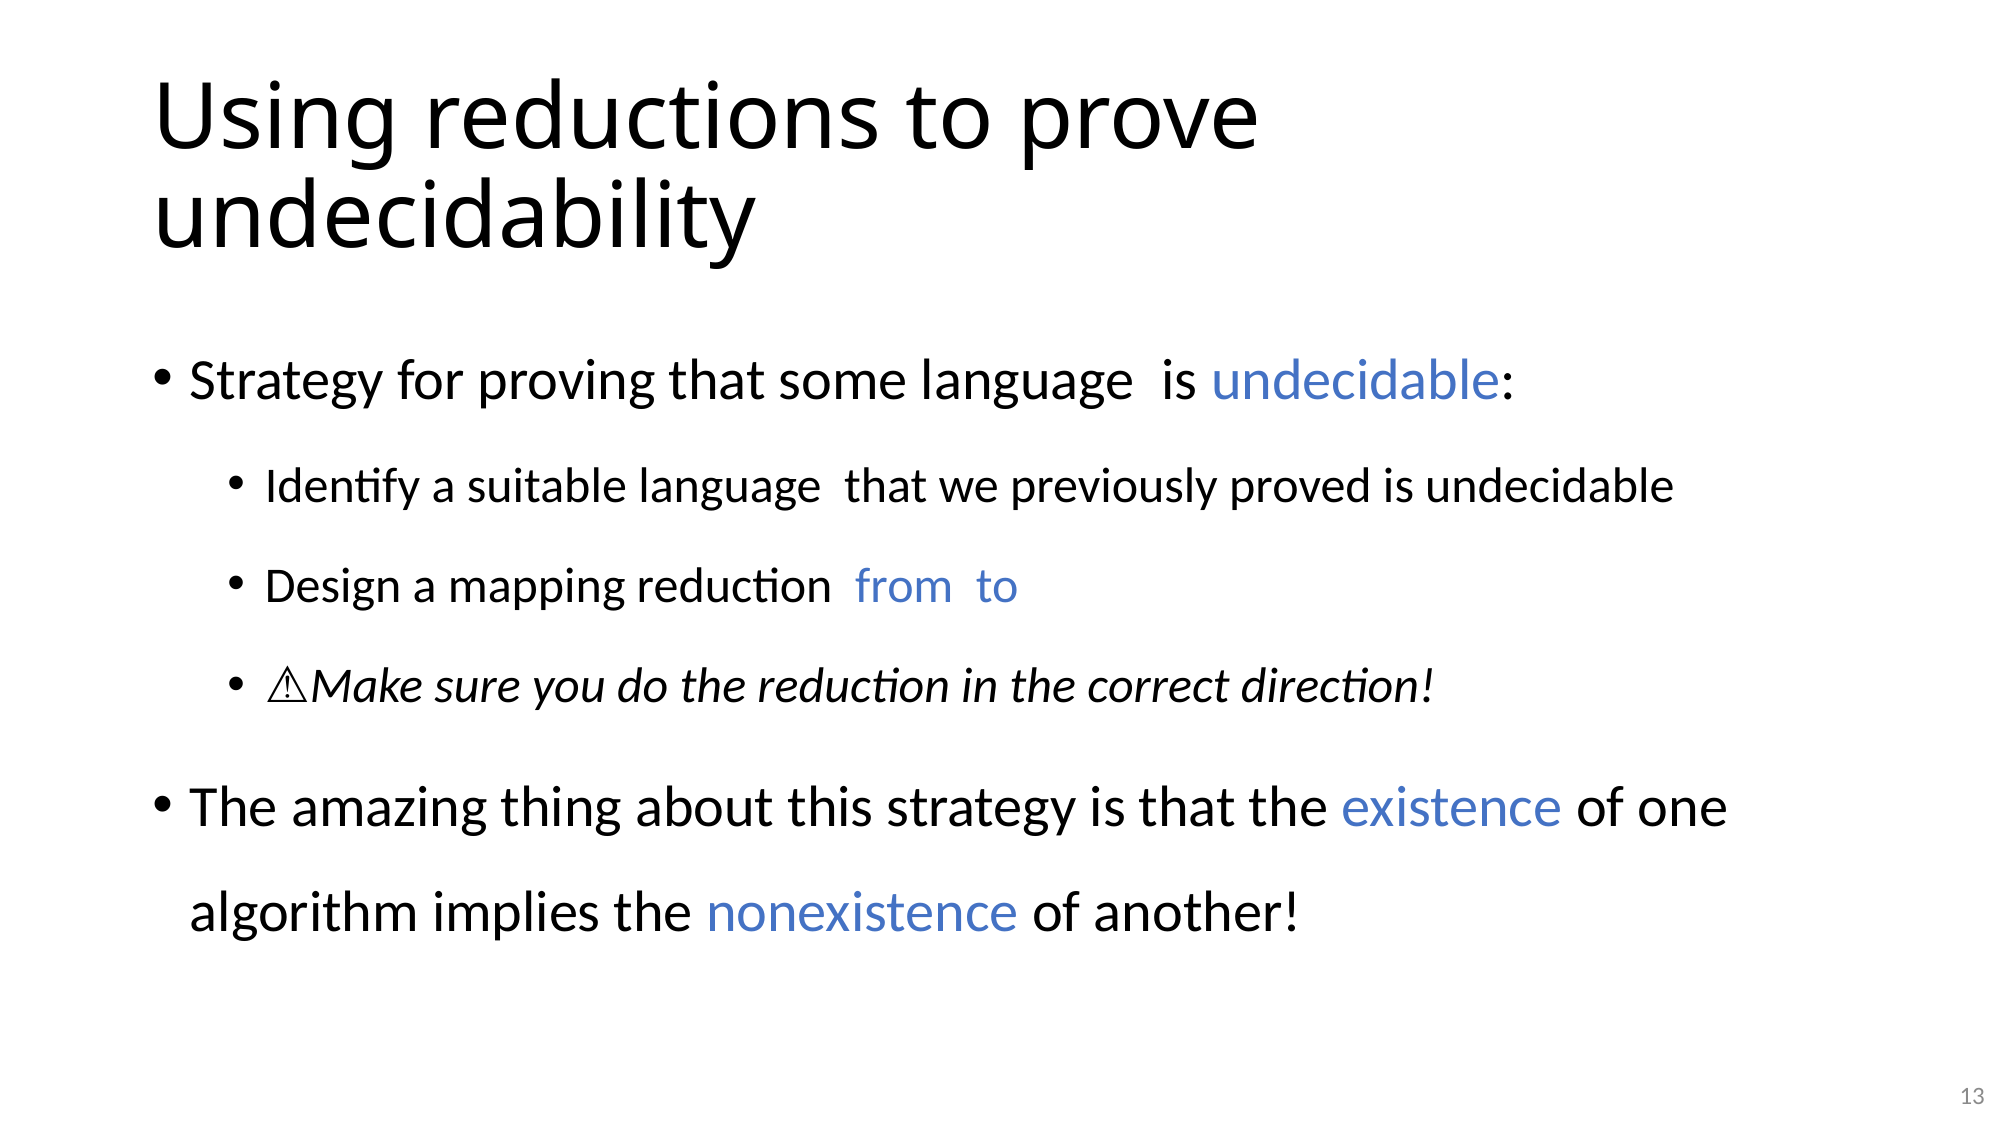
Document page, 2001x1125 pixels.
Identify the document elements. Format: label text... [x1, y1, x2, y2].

slide_number 13 [1550, 1064, 2000, 1125]
title Using reductions to prove undecidability [137, 59, 1863, 278]
